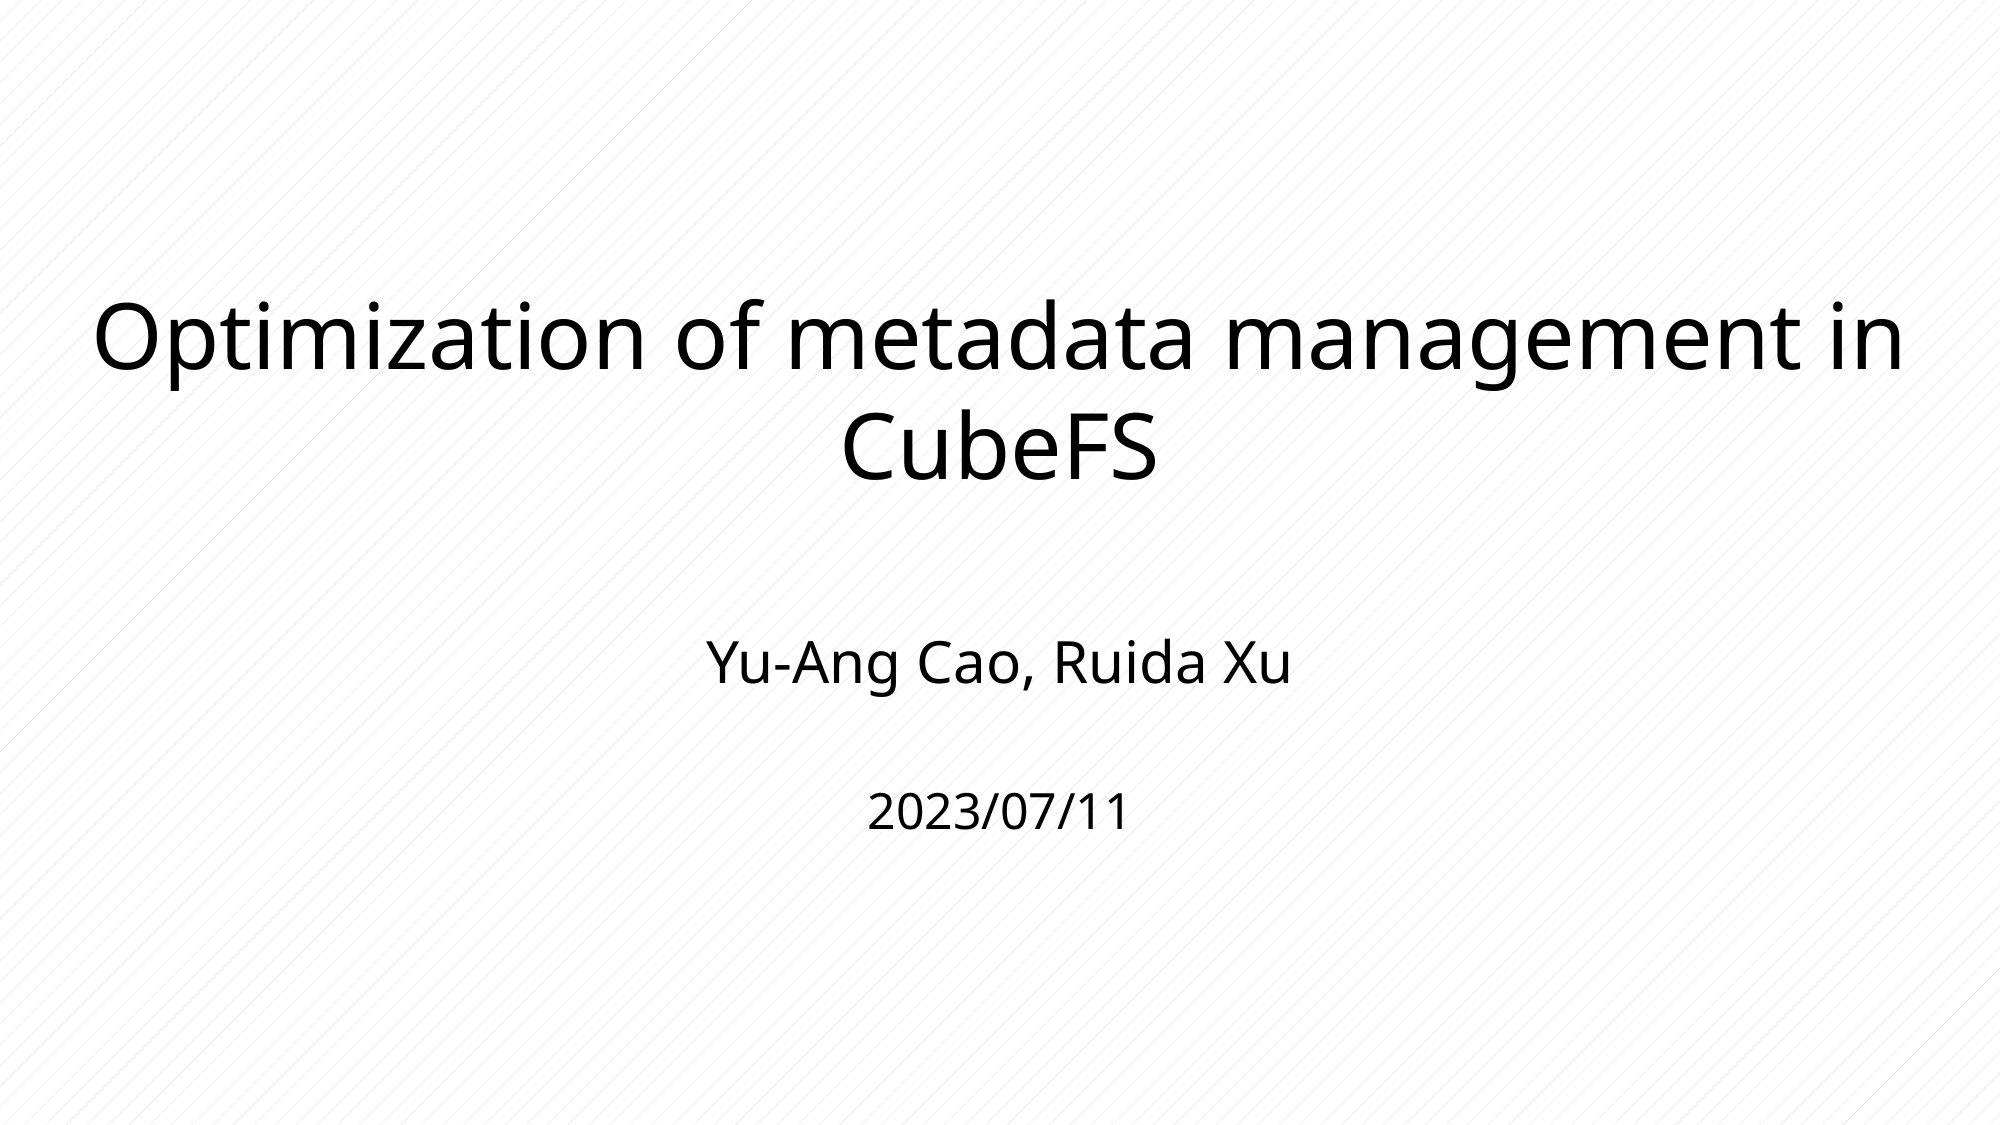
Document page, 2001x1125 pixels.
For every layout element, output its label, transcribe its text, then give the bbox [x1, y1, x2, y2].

text_box Yu-Ang Cao, Ruida Xu [0, 617, 2000, 703]
text_box Optimization of metadata management in CubeFS [29, 270, 1971, 505]
text_box 2023/07/11 [0, 771, 2000, 847]
